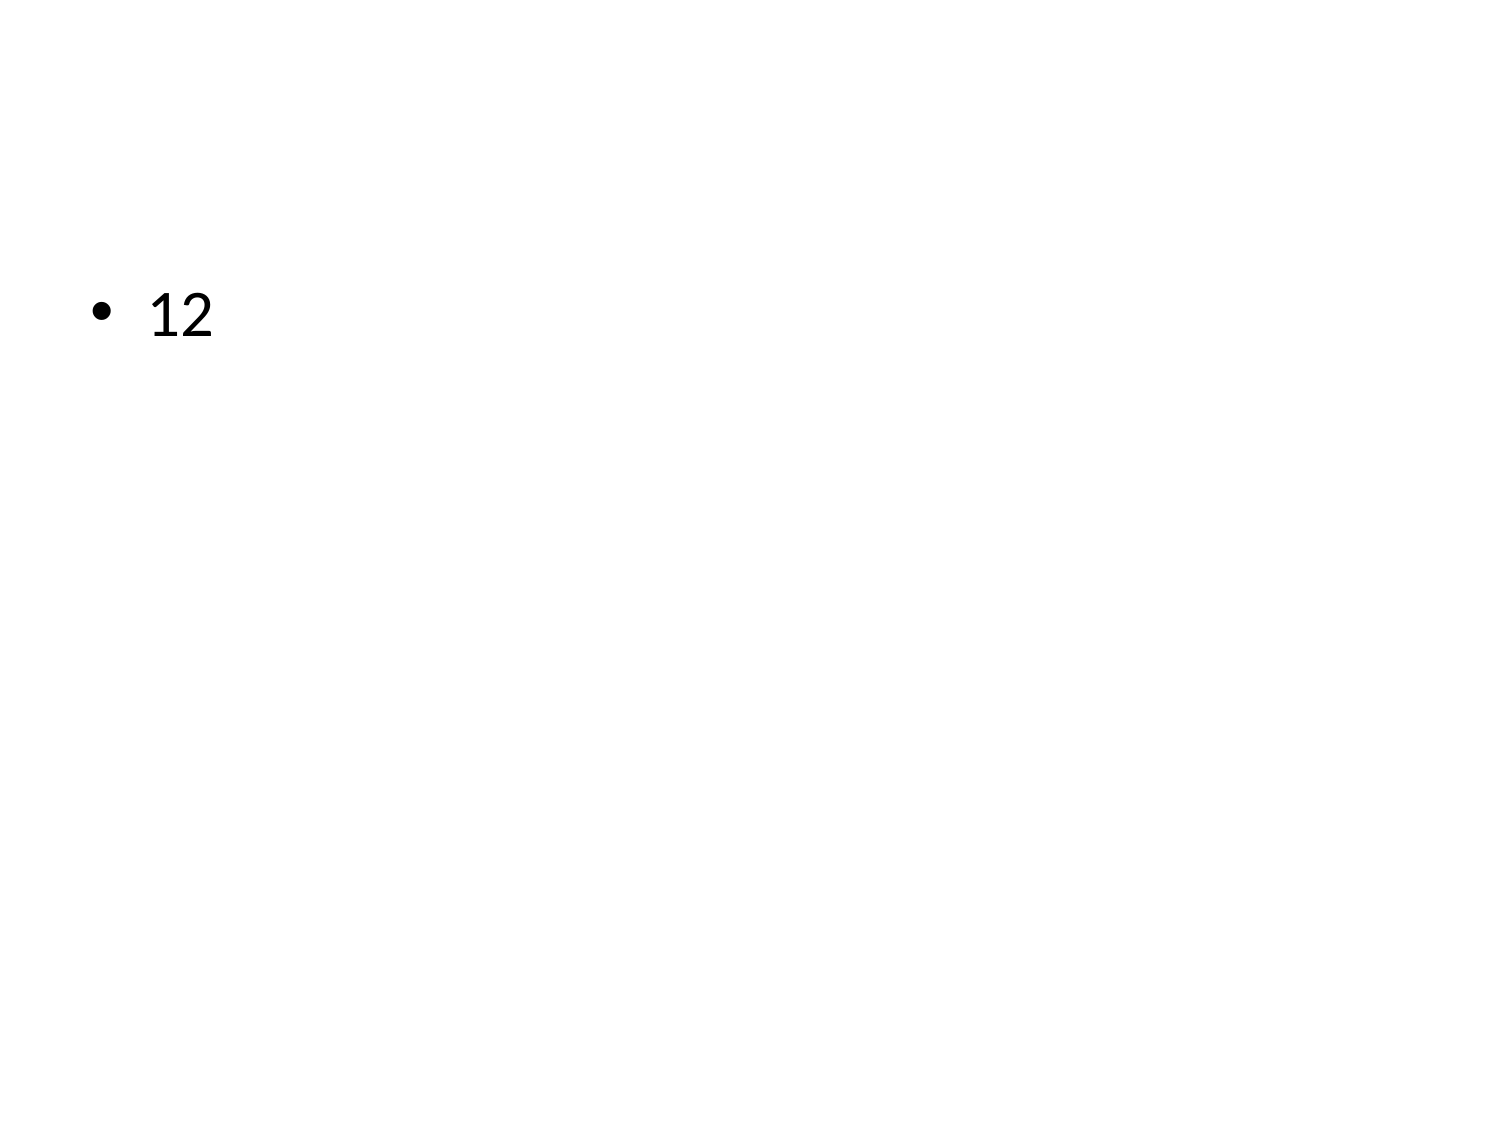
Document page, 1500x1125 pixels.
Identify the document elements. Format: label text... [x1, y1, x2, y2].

list 12 [75, 262, 1425, 1005]
